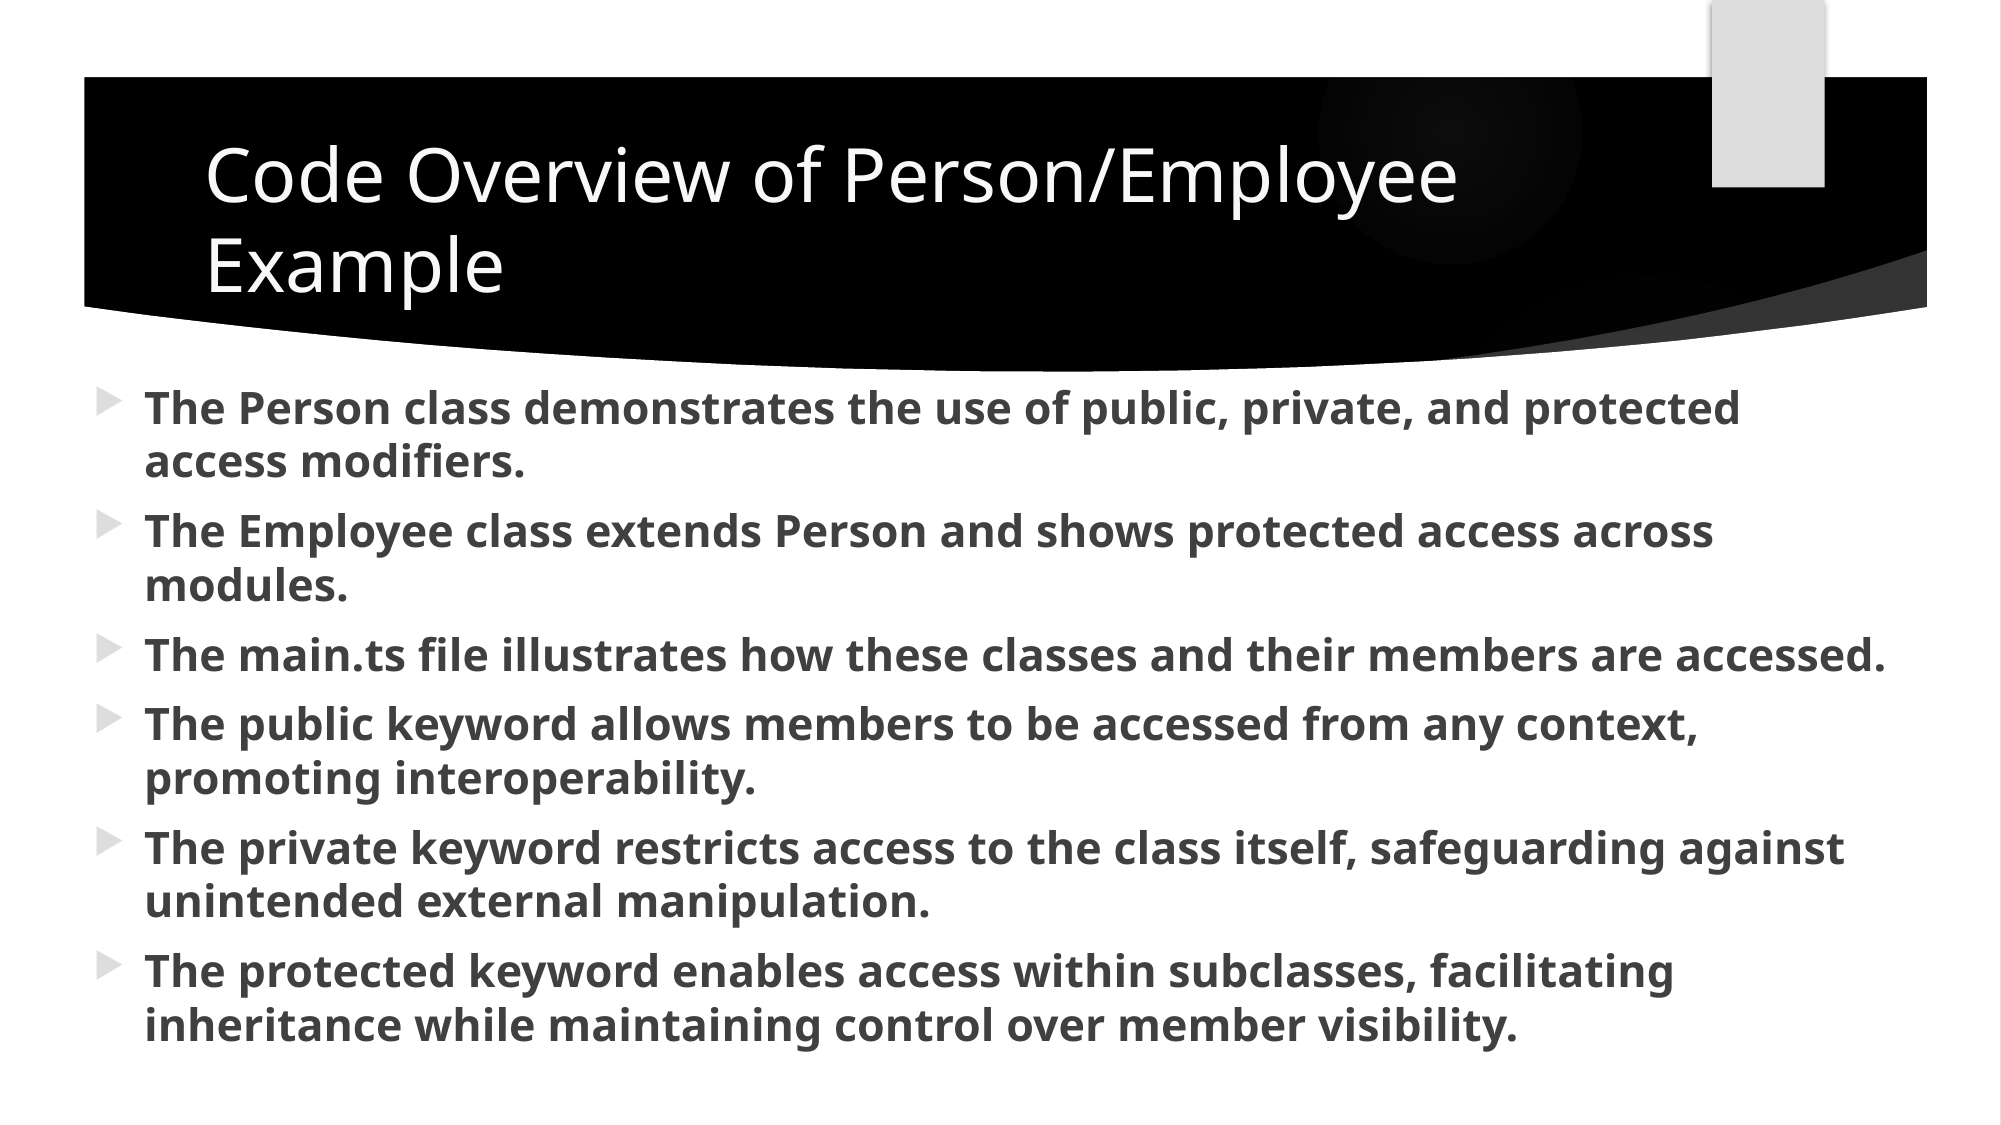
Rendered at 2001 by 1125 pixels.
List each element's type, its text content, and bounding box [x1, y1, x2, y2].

list The Person class demonstrates the use of public, private, and protected access modifiers. The Employee class extends Person and shows protected access across modules. The main.ts file illustrates how these classes and their members are accessed. The public keyword allows members to be accessed from any context, promoting interoperability. The private keyword restricts access to the class itself, safeguarding against unintended external manipulation. The protected keyword enables access within subclasses, facilitating inheritance while maintaining control over member visibility. [78, 371, 1910, 1119]
title Code Overview of Person/Employee Example [189, 159, 1627, 276]
